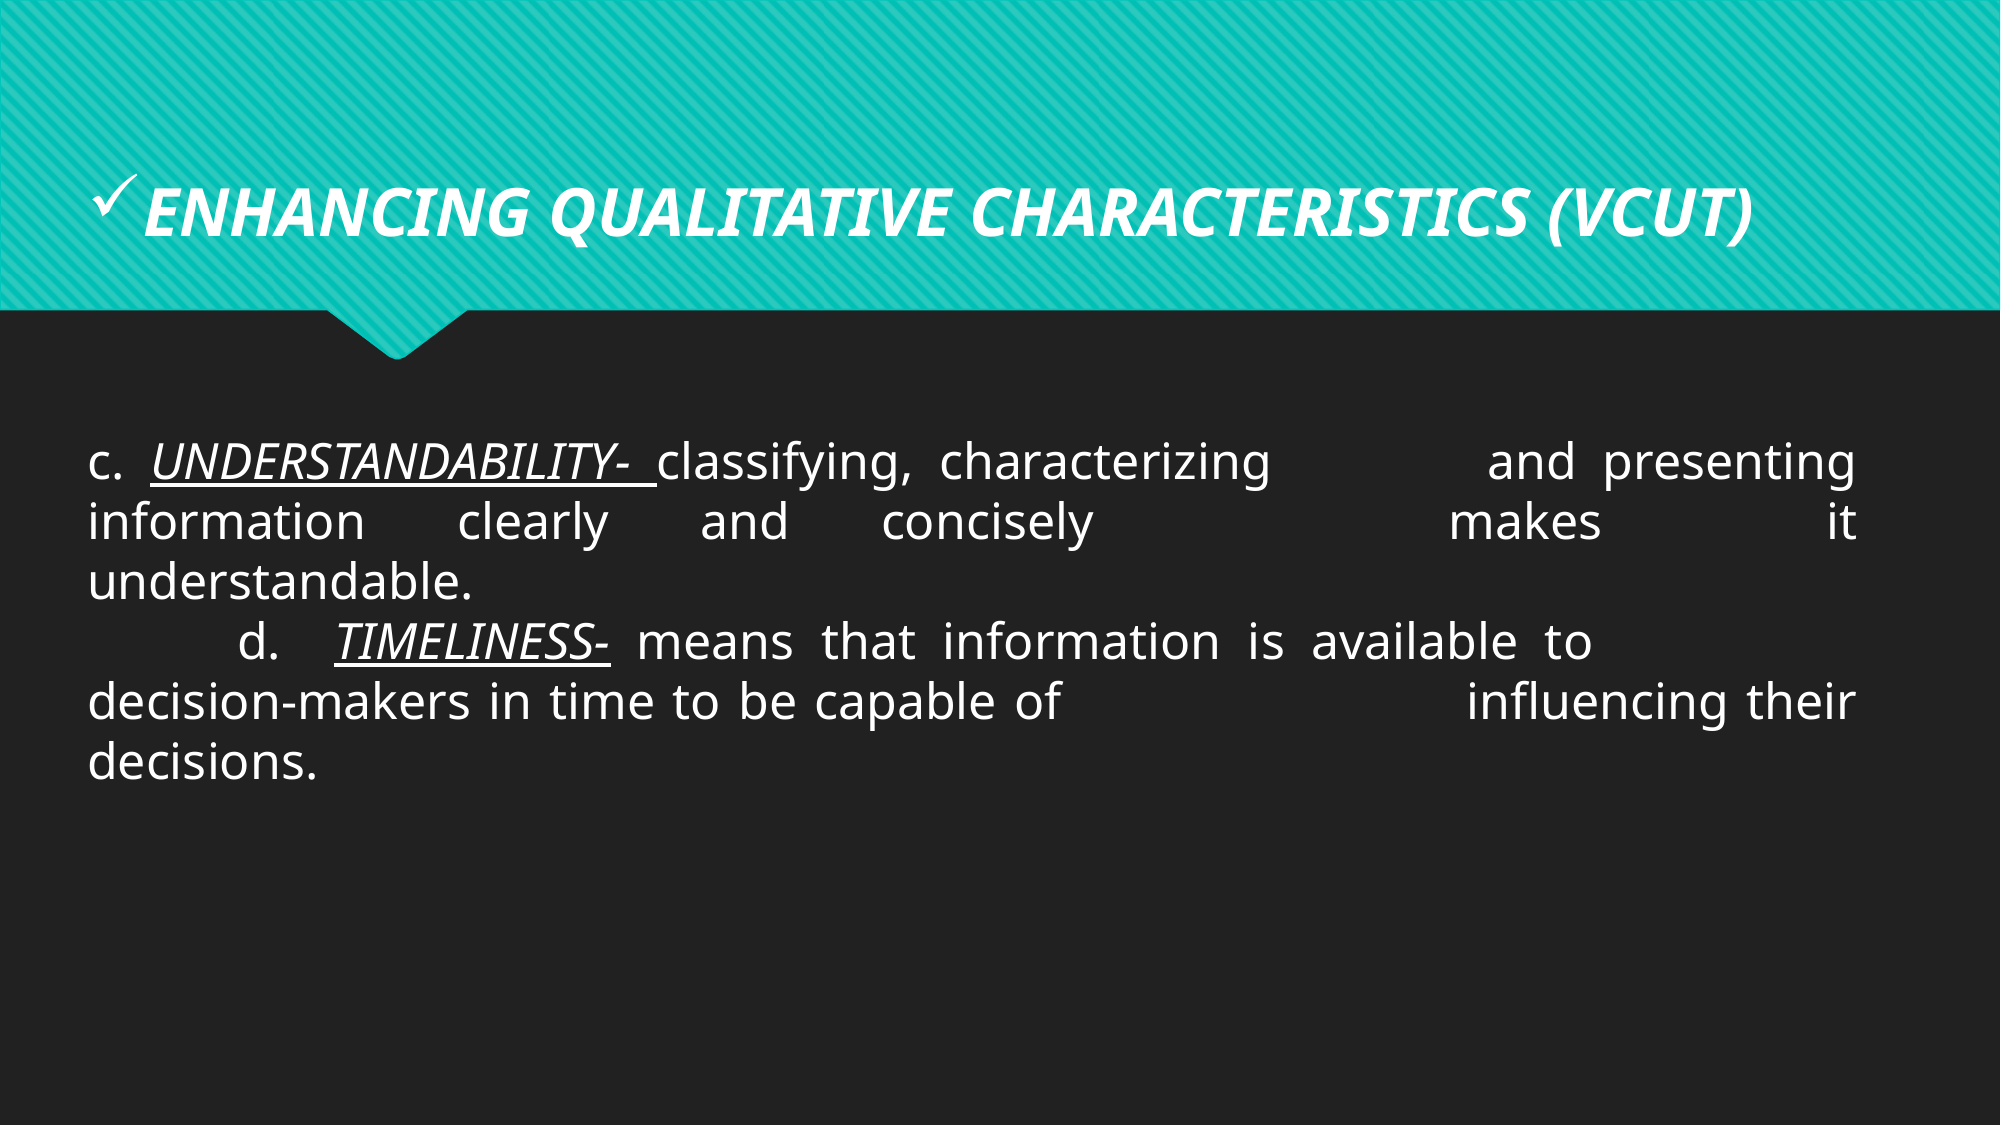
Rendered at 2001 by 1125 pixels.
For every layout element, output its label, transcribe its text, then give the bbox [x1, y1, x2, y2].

text_box ENHANCING QUALITATIVE CHARACTERISTICS (VCUT) c. UNDERSTANDABILITY- classifying, characterizing and presenting information clearly and concisely makes it understandable. d. TIMELINESS- means that information is available to decision-makers in time to be capable of influencing their decisions. [72, 162, 1873, 798]
